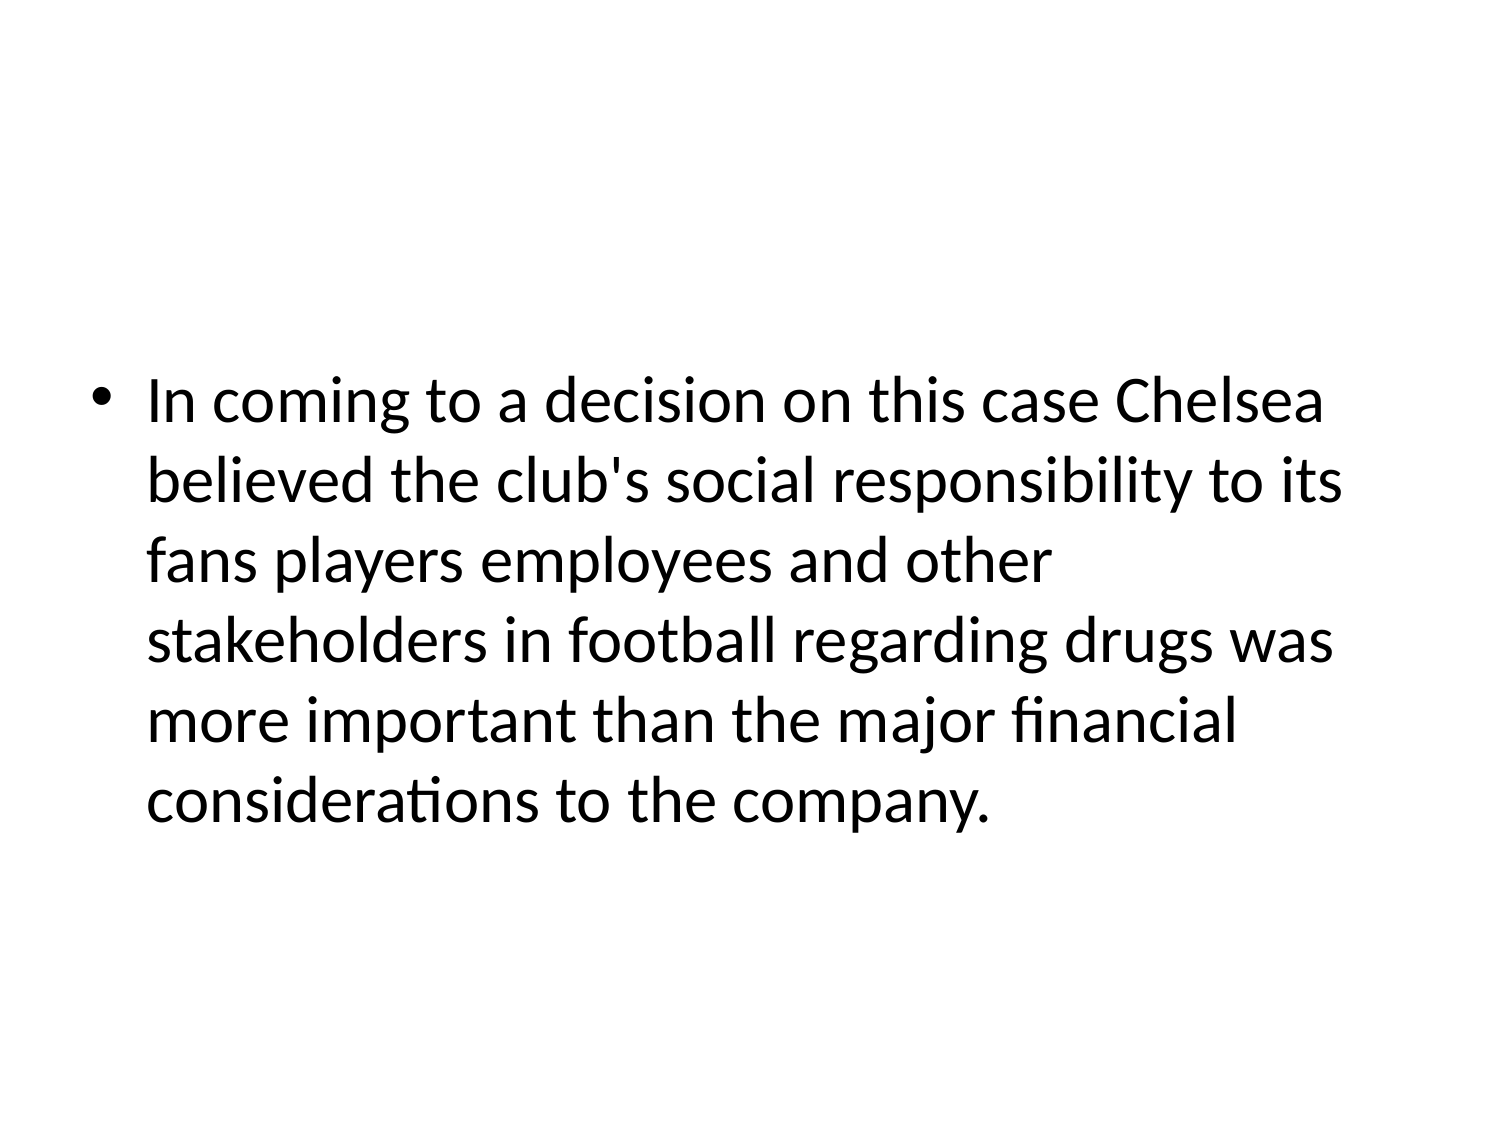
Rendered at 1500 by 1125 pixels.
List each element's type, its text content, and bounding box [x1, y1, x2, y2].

list In coming to a decision on this case Chelsea believed the club's social responsibility to its fans players employees and other stakeholders in football regarding drugs was more important than the major financial considerations to the company. [75, 262, 1425, 1005]
